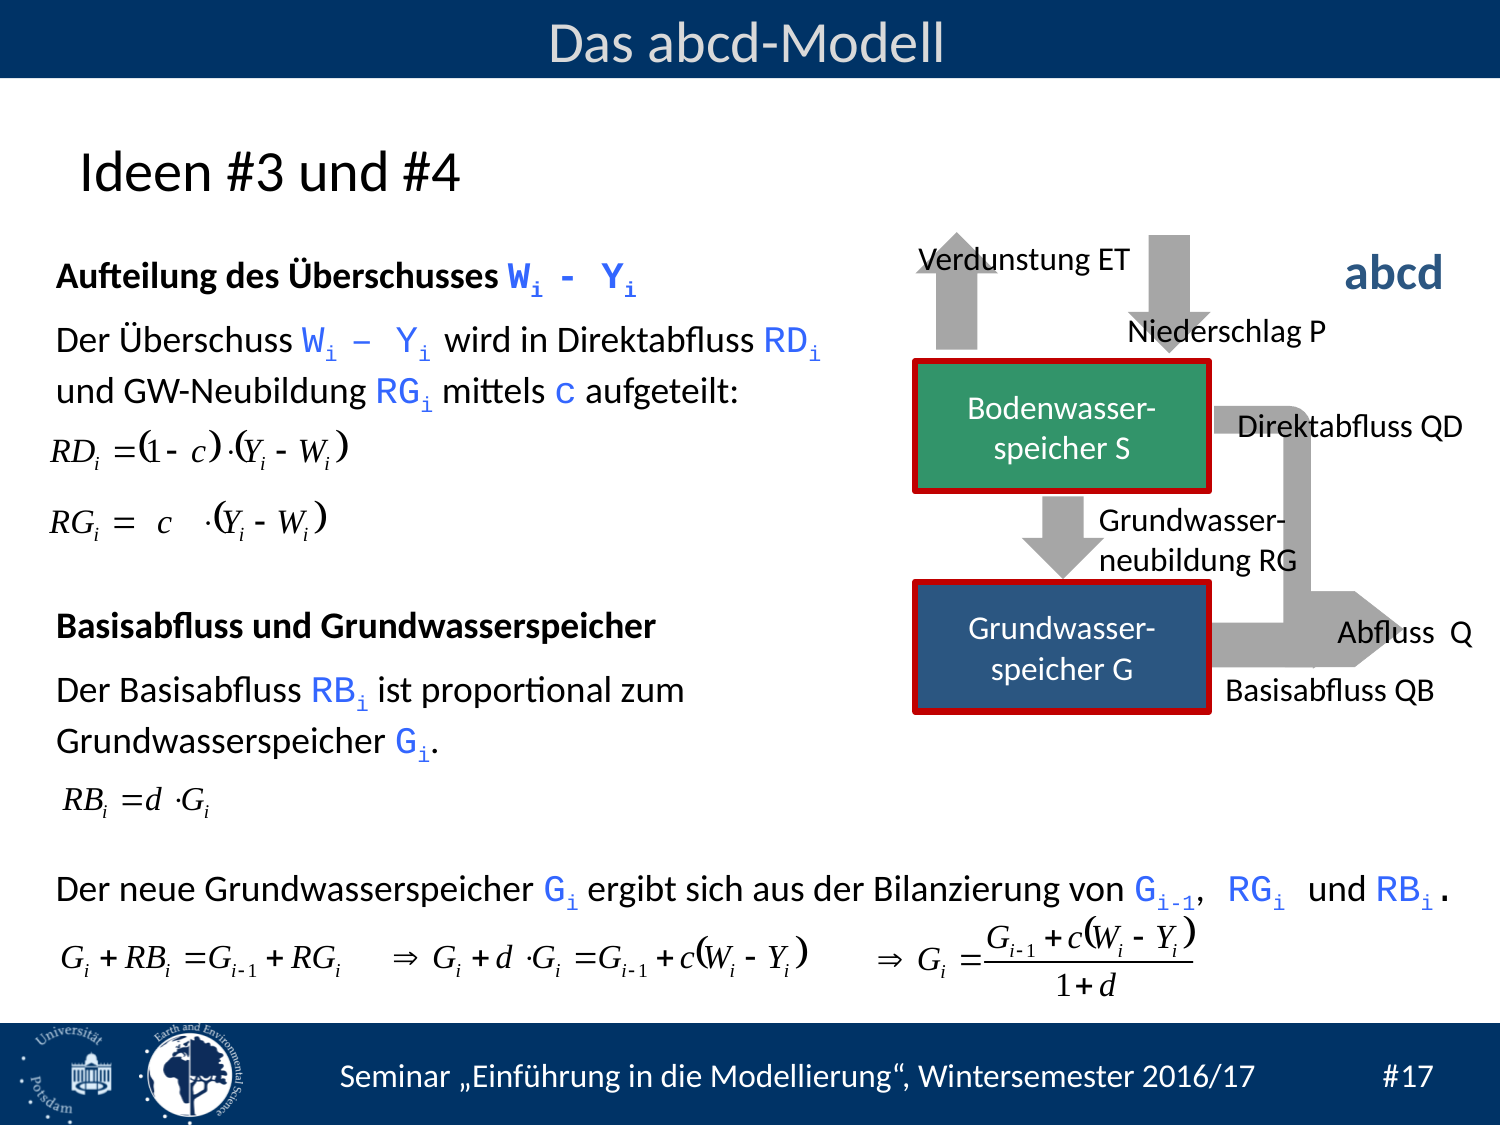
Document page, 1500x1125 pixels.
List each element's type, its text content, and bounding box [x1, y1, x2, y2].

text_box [55, 934, 349, 986]
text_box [903, 229, 1500, 717]
text_box Der Basisabfluss RBi ist proportional zum Grundwasserspeicher Gi. [41, 657, 810, 775]
text_box Der Überschuss Wi – Yi wird in Direktabfluss RDi und GW-Neubildung RGi mittels c aufgeteilt: [41, 307, 845, 425]
text_box Basisabfluss und Grundwasserspeicher [41, 593, 869, 654]
text_box Aufteilung des Überschusses Wi - Yi [41, 243, 869, 310]
text_box Der neue Grundwasserspeicher Gi ergibt sich aus der Bilanzierung von Gi-1, RGi und RBi. [41, 856, 1500, 923]
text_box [42, 498, 330, 551]
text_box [387, 934, 810, 986]
picture [139, 1023, 243, 1125]
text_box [872, 916, 1199, 1005]
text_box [56, 776, 216, 828]
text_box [43, 428, 351, 480]
text_box Das abcd-Modell [0, 0, 1495, 75]
text_box Ideen #3 und #4 [64, 125, 1412, 211]
